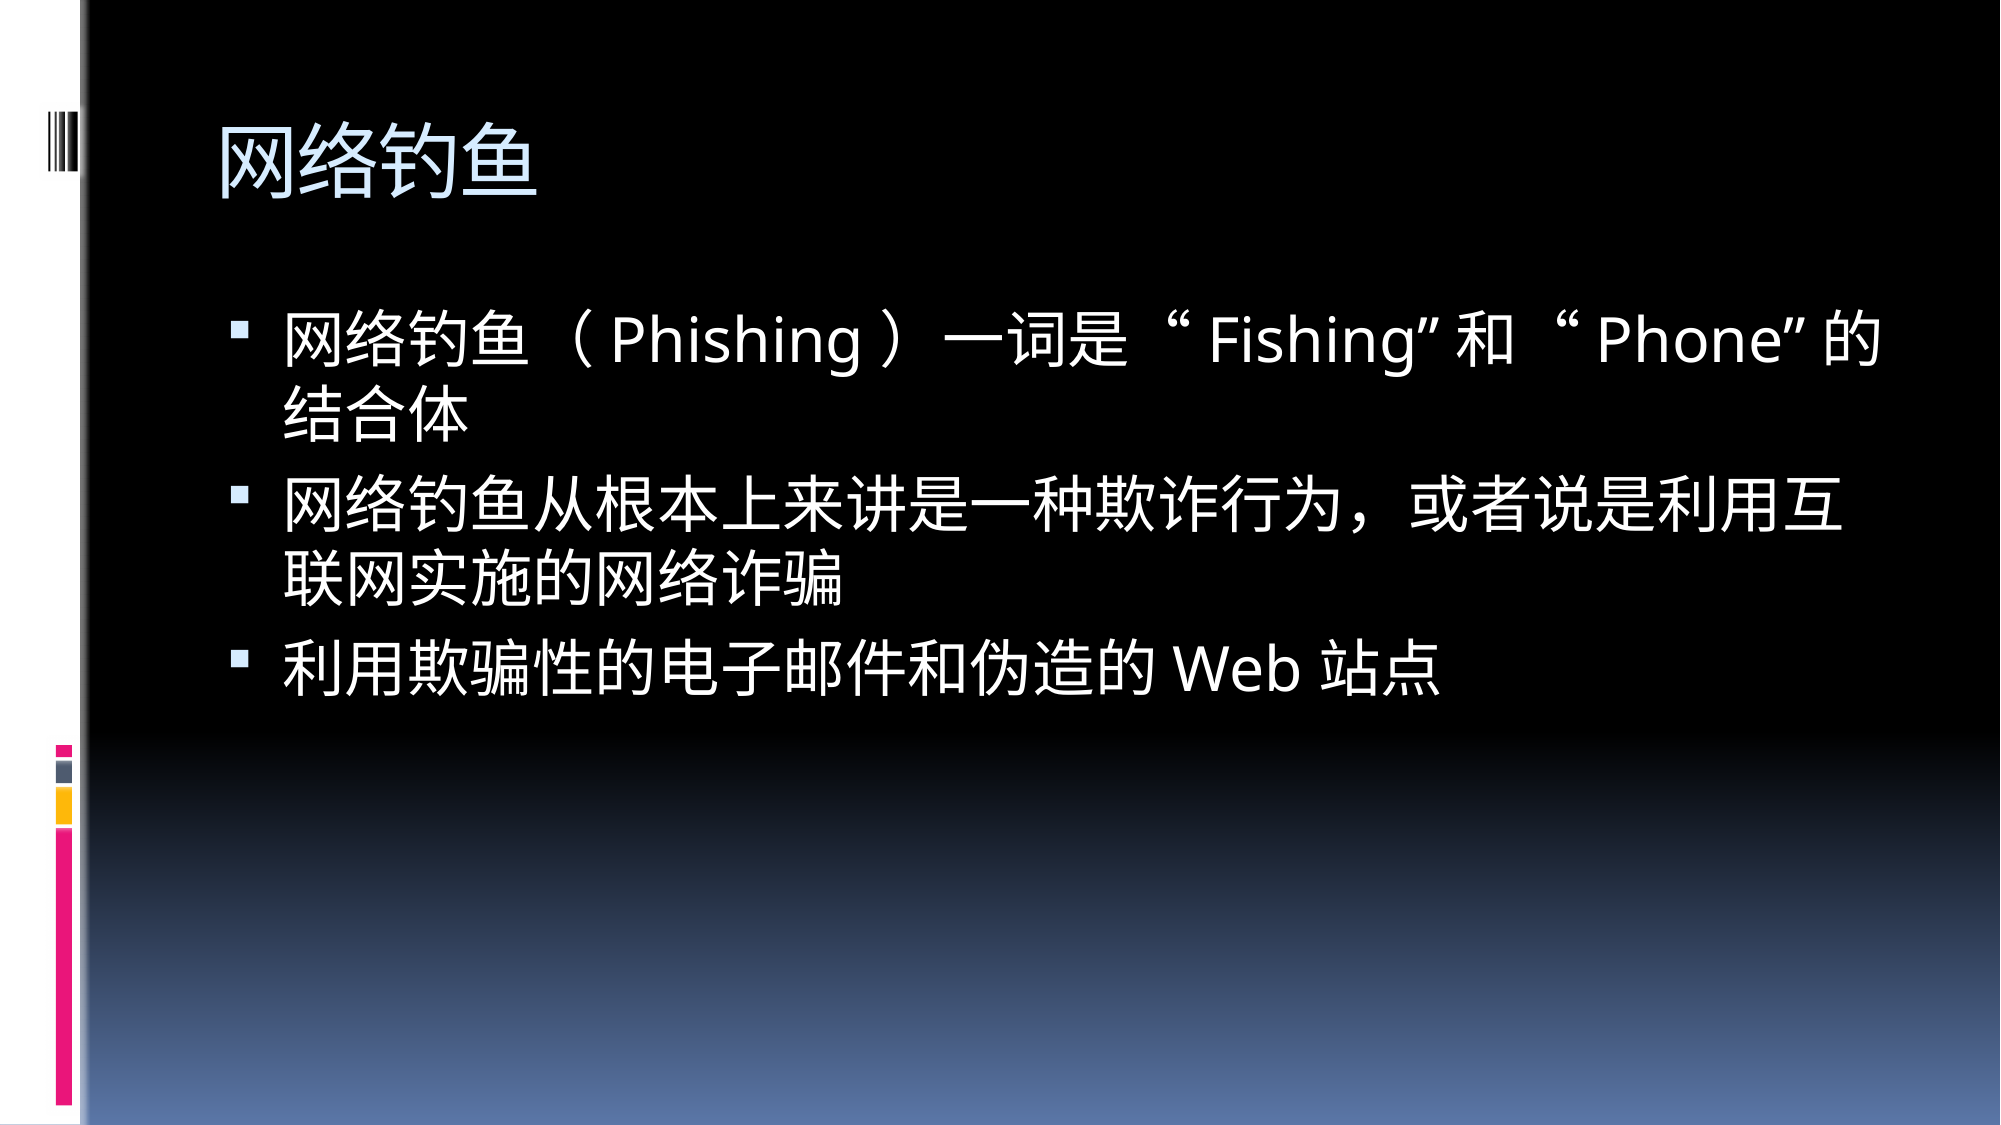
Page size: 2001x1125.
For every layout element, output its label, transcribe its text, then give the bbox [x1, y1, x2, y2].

title 网络钓鱼 [200, 83, 1900, 234]
list 网络钓鱼（Phishing）一词是“Fishing”和“Phone”的结合体 网络钓鱼从根本上来讲是一种欺诈行为，或者说是利用互联网实施的网络诈骗 利用欺骗性的电子邮件和伪造的Web站点 [200, 292, 1900, 1043]
